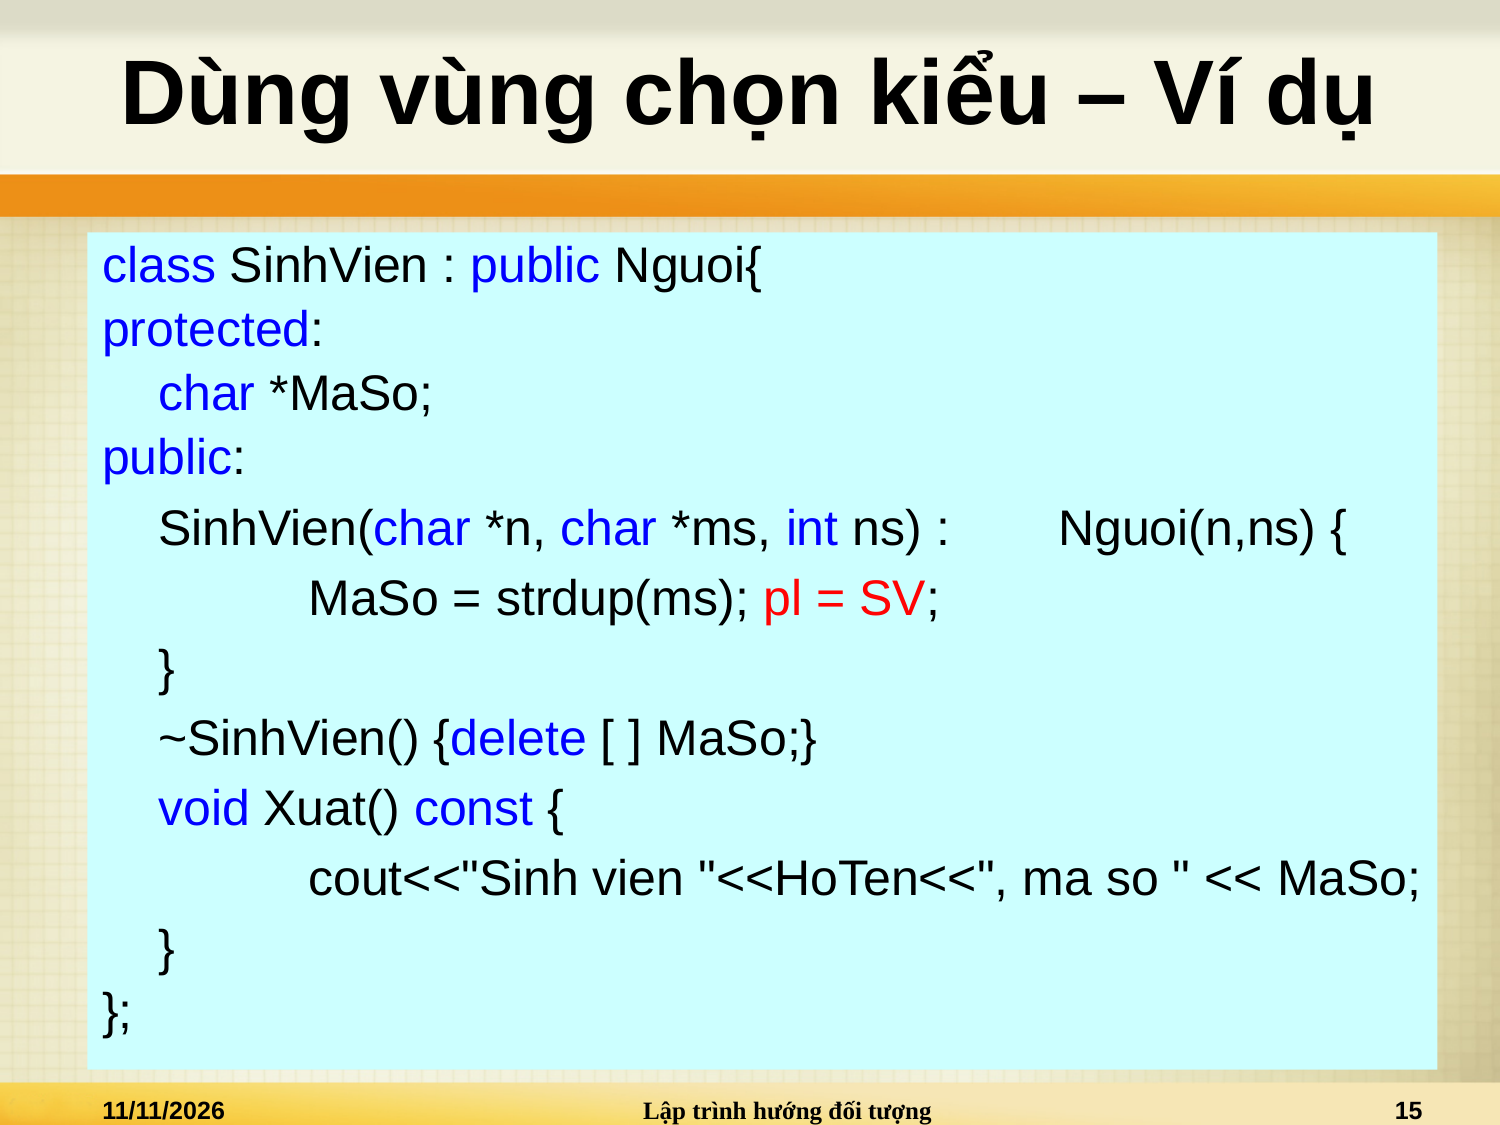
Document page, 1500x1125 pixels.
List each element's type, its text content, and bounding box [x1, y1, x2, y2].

text_box class SinhVien : public Nguoi{ protected: char *MaSo; public: SinhVien(char *n, char *ms, int ns) : Nguoi(n,ns) { MaSo = strdup(ms); pl = SV; } ~SinhVien() {delete [ ] MaSo;} void Xuat() const { cout<<"Sinh vien "<<HoTen<<", ma so " << MaSo; } }; [87, 232, 1438, 1070]
title Dùng vùng chọn kiểu – Ví dụ [0, 0, 1500, 175]
slide_number 15 [1087, 1087, 1438, 1125]
picture [0, 175, 1500, 1125]
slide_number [87, 1087, 438, 1125]
footer Lập trình hướng đối tượng [549, 1087, 1025, 1125]
